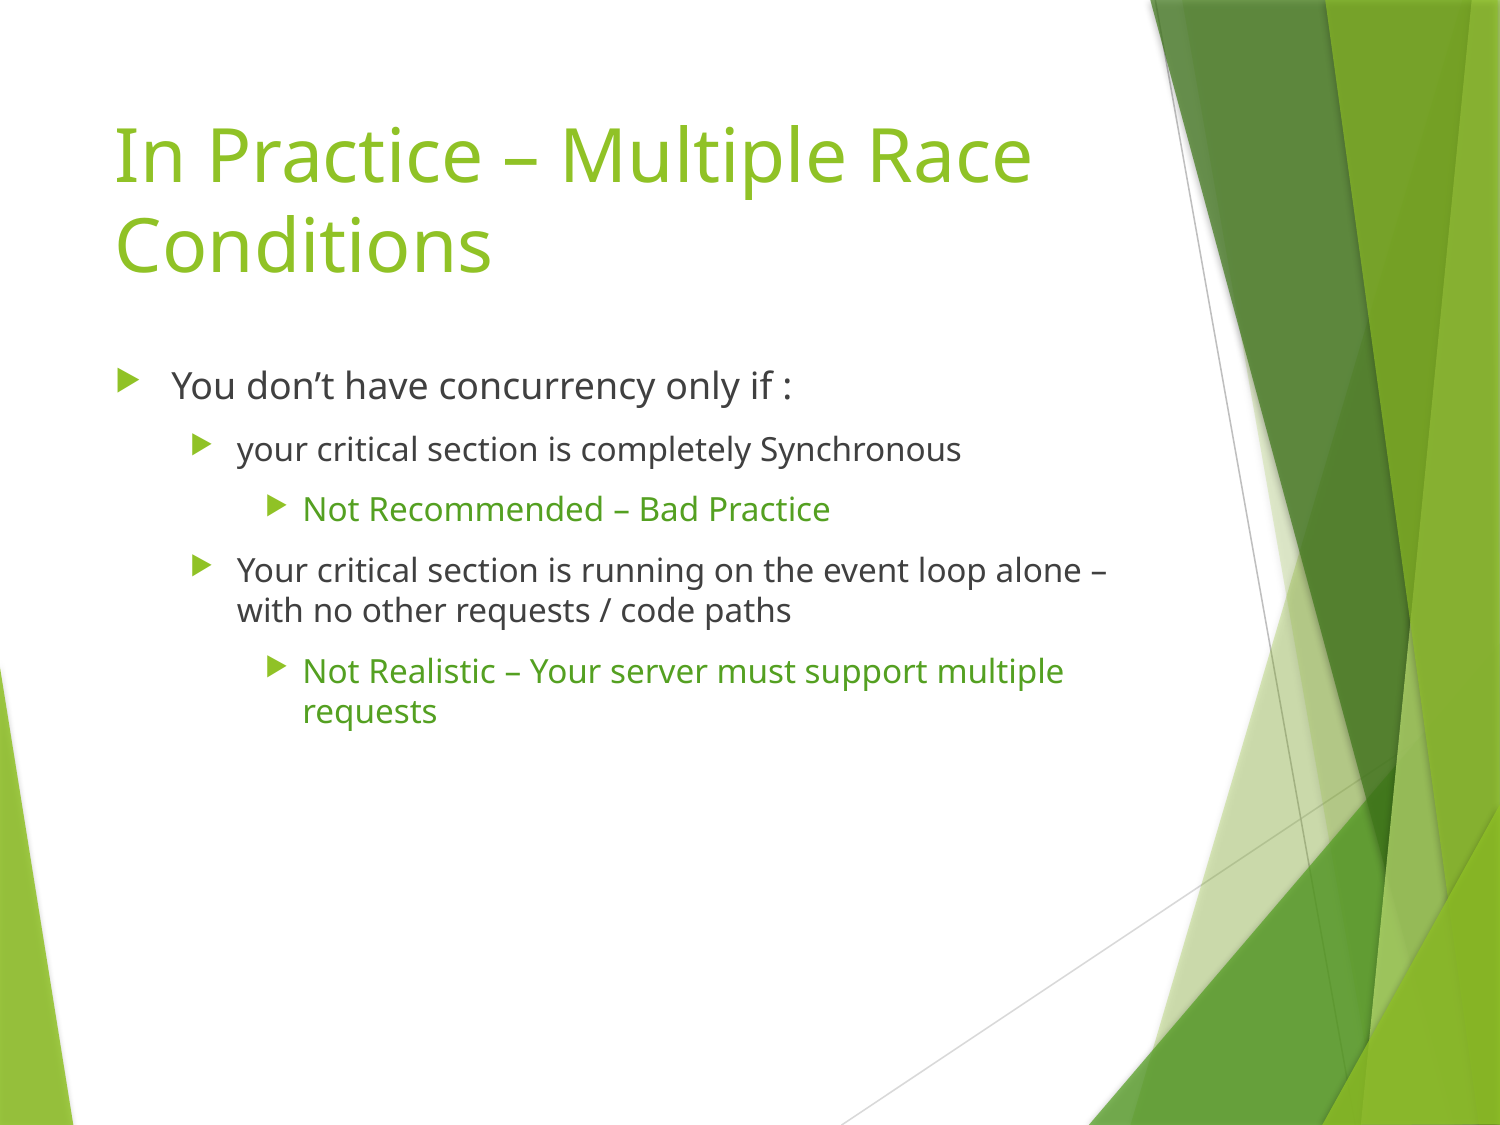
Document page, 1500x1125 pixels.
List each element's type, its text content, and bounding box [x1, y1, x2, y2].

title In Practice – Multiple Race Conditions [99, 99, 1142, 317]
list You don’t have concurrency only if : your critical section is completely Synchronous Not Recommended – Bad Practice Your critical section is running on the event loop alone – with no other requests / code paths Not Realistic – Your server must support multiple requests [99, 354, 1142, 992]
